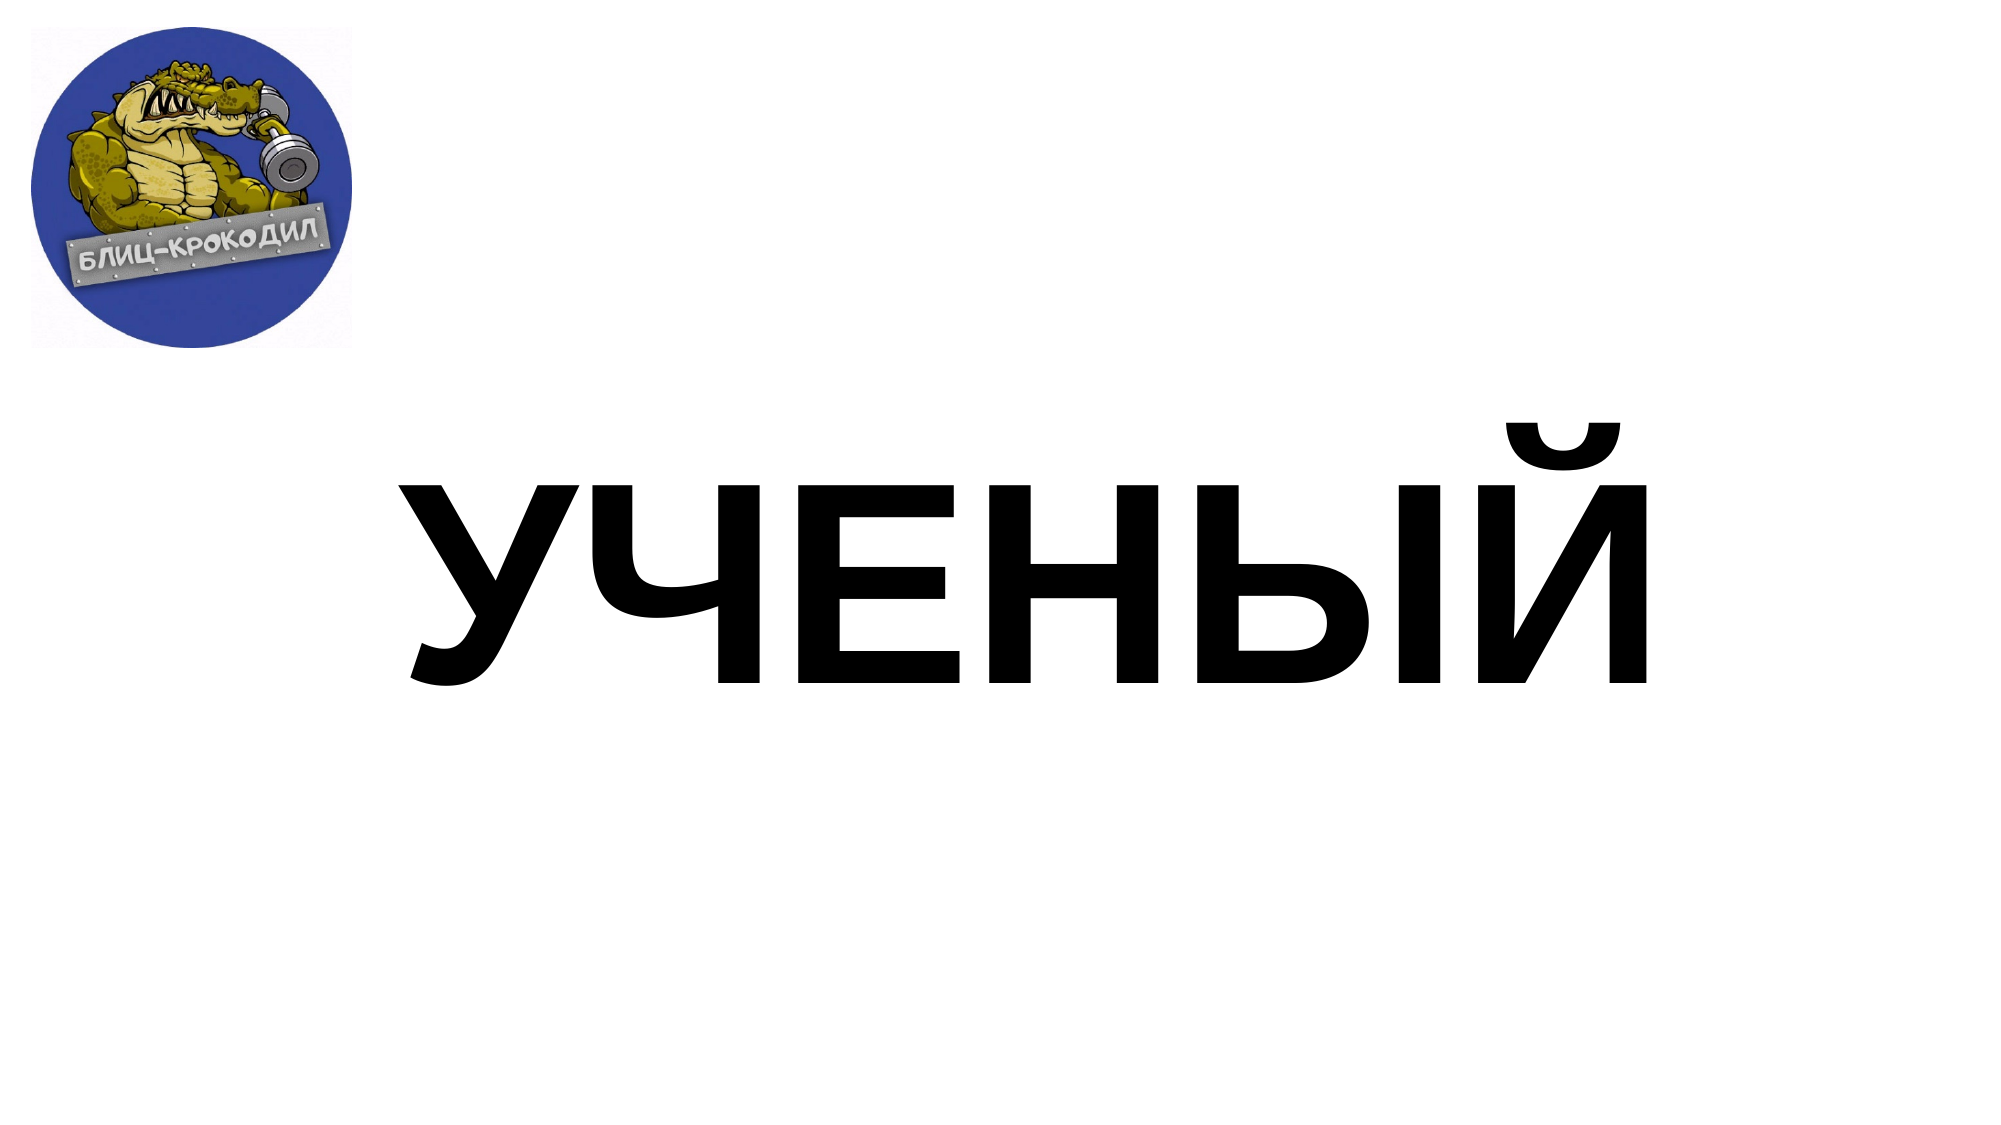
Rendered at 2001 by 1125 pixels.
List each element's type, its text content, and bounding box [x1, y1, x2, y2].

title УЧЕНЫЙ [282, 361, 1783, 754]
picture [31, 27, 352, 348]
